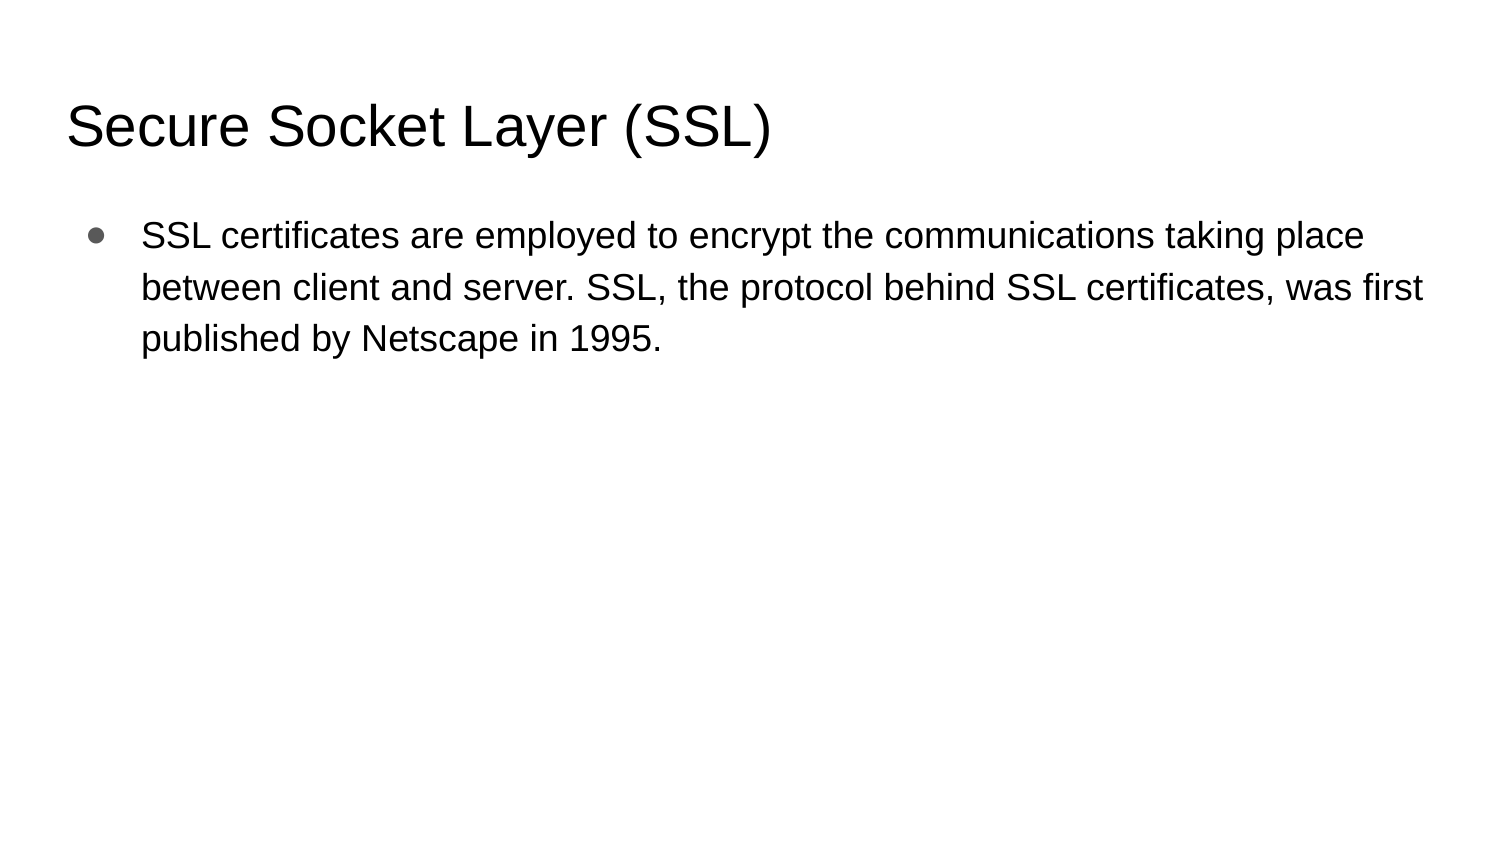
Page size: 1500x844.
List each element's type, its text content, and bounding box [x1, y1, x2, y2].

list SSL certificates are employed to encrypt the communications taking place between client and server. SSL, the protocol behind SSL certificates, was first published by Netscape in 1995. [51, 189, 1449, 750]
title Secure Socket Layer (SSL) [51, 72, 1449, 167]
